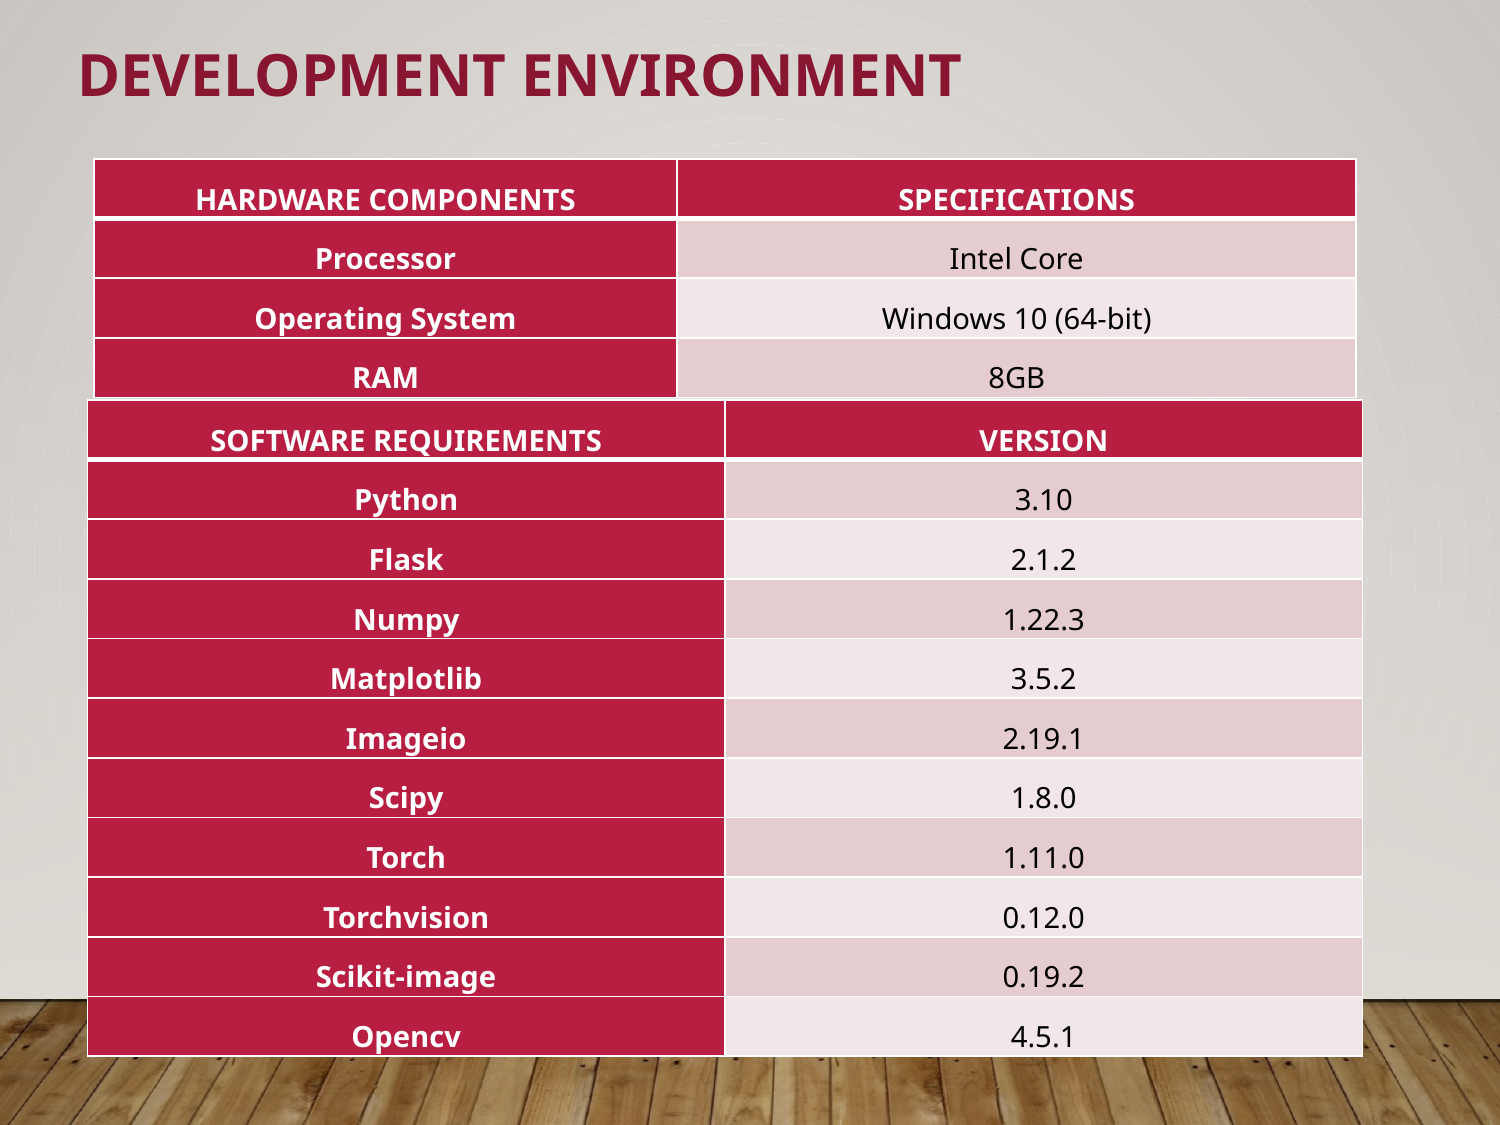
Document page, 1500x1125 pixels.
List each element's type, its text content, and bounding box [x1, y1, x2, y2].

table_cell Scikit-image [88, 938, 724, 996]
table_cell 1.8.0 [726, 759, 1362, 817]
table_cell RAM [95, 339, 676, 397]
table_cell Numpy [88, 580, 724, 638]
table_header SOFTWARE REQUIREMENTS [88, 401, 724, 457]
table_cell 8GB [678, 339, 1355, 397]
table_cell 2.19.1 [726, 699, 1362, 757]
picture [0, 999, 1500, 1125]
table_header HARDWARE COMPONENTS [95, 160, 676, 216]
table_cell Imageio [88, 699, 724, 757]
table_cell 3.10 [726, 462, 1362, 518]
table_cell Flask [88, 520, 724, 578]
title DEVELOPMENT ENVIRONMENT [62, 38, 1290, 211]
table_cell 1.11.0 [726, 818, 1362, 876]
table_cell 0.12.0 [726, 878, 1362, 936]
table_cell Torch [88, 818, 724, 876]
table_cell Operating System [95, 279, 676, 337]
table_cell 4.5.1 [726, 997, 1362, 1055]
table_header VERSION [726, 401, 1362, 457]
table_cell Windows 10 (64-bit) [678, 279, 1355, 337]
table_header SPECIFICATIONS [678, 160, 1355, 216]
table_cell Python [88, 462, 724, 518]
table_cell Scipy [88, 759, 724, 817]
table_cell 2.1.2 [726, 520, 1362, 578]
table_cell 1.22.3 [726, 580, 1362, 638]
table_cell Opencv [88, 997, 724, 1055]
table_cell Matplotlib [88, 639, 724, 697]
table_cell 0.19.2 [726, 938, 1362, 996]
table_cell Processor [95, 221, 676, 277]
table_cell Intel Core [678, 221, 1355, 277]
table_cell Torchvision [88, 878, 724, 936]
table_cell 3.5.2 [726, 639, 1362, 697]
